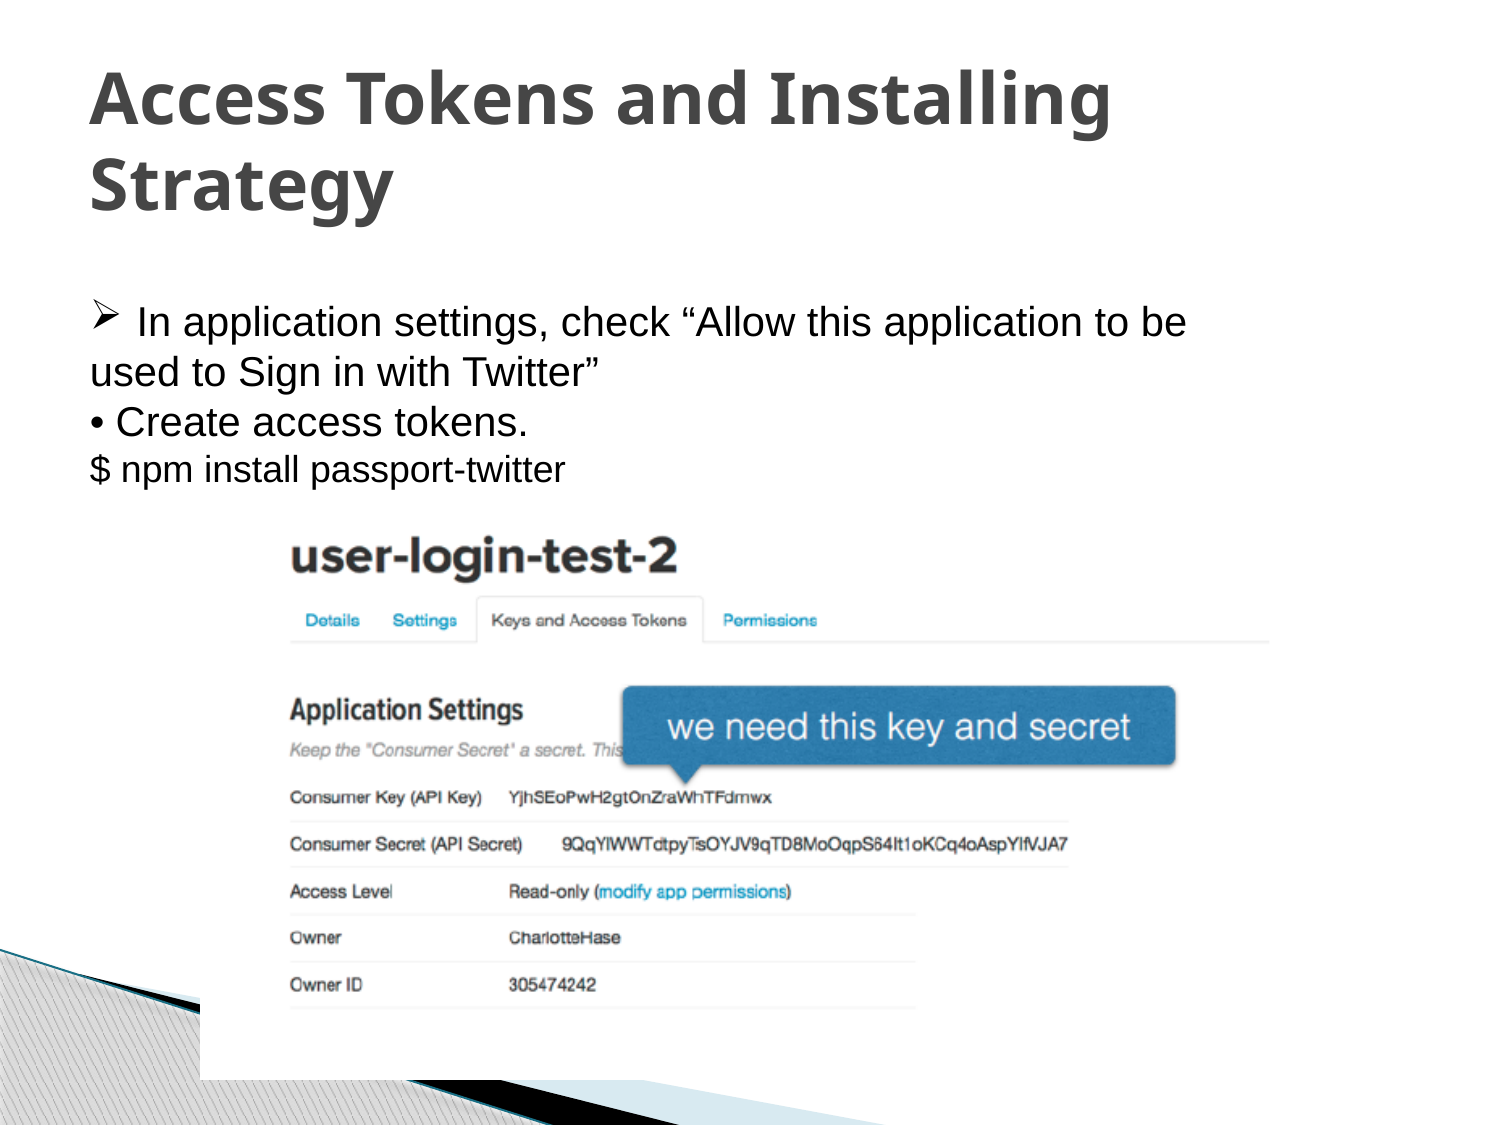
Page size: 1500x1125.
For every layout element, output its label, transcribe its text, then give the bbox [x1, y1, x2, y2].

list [199, 509, 1337, 1081]
title Access Tokens and Installing Strategy [75, 45, 1425, 233]
text_box In application settings, check “Allow this application to be used to Sign in with Twitter” • Create access tokens. $ npm install passport-twitter [74, 287, 1425, 498]
